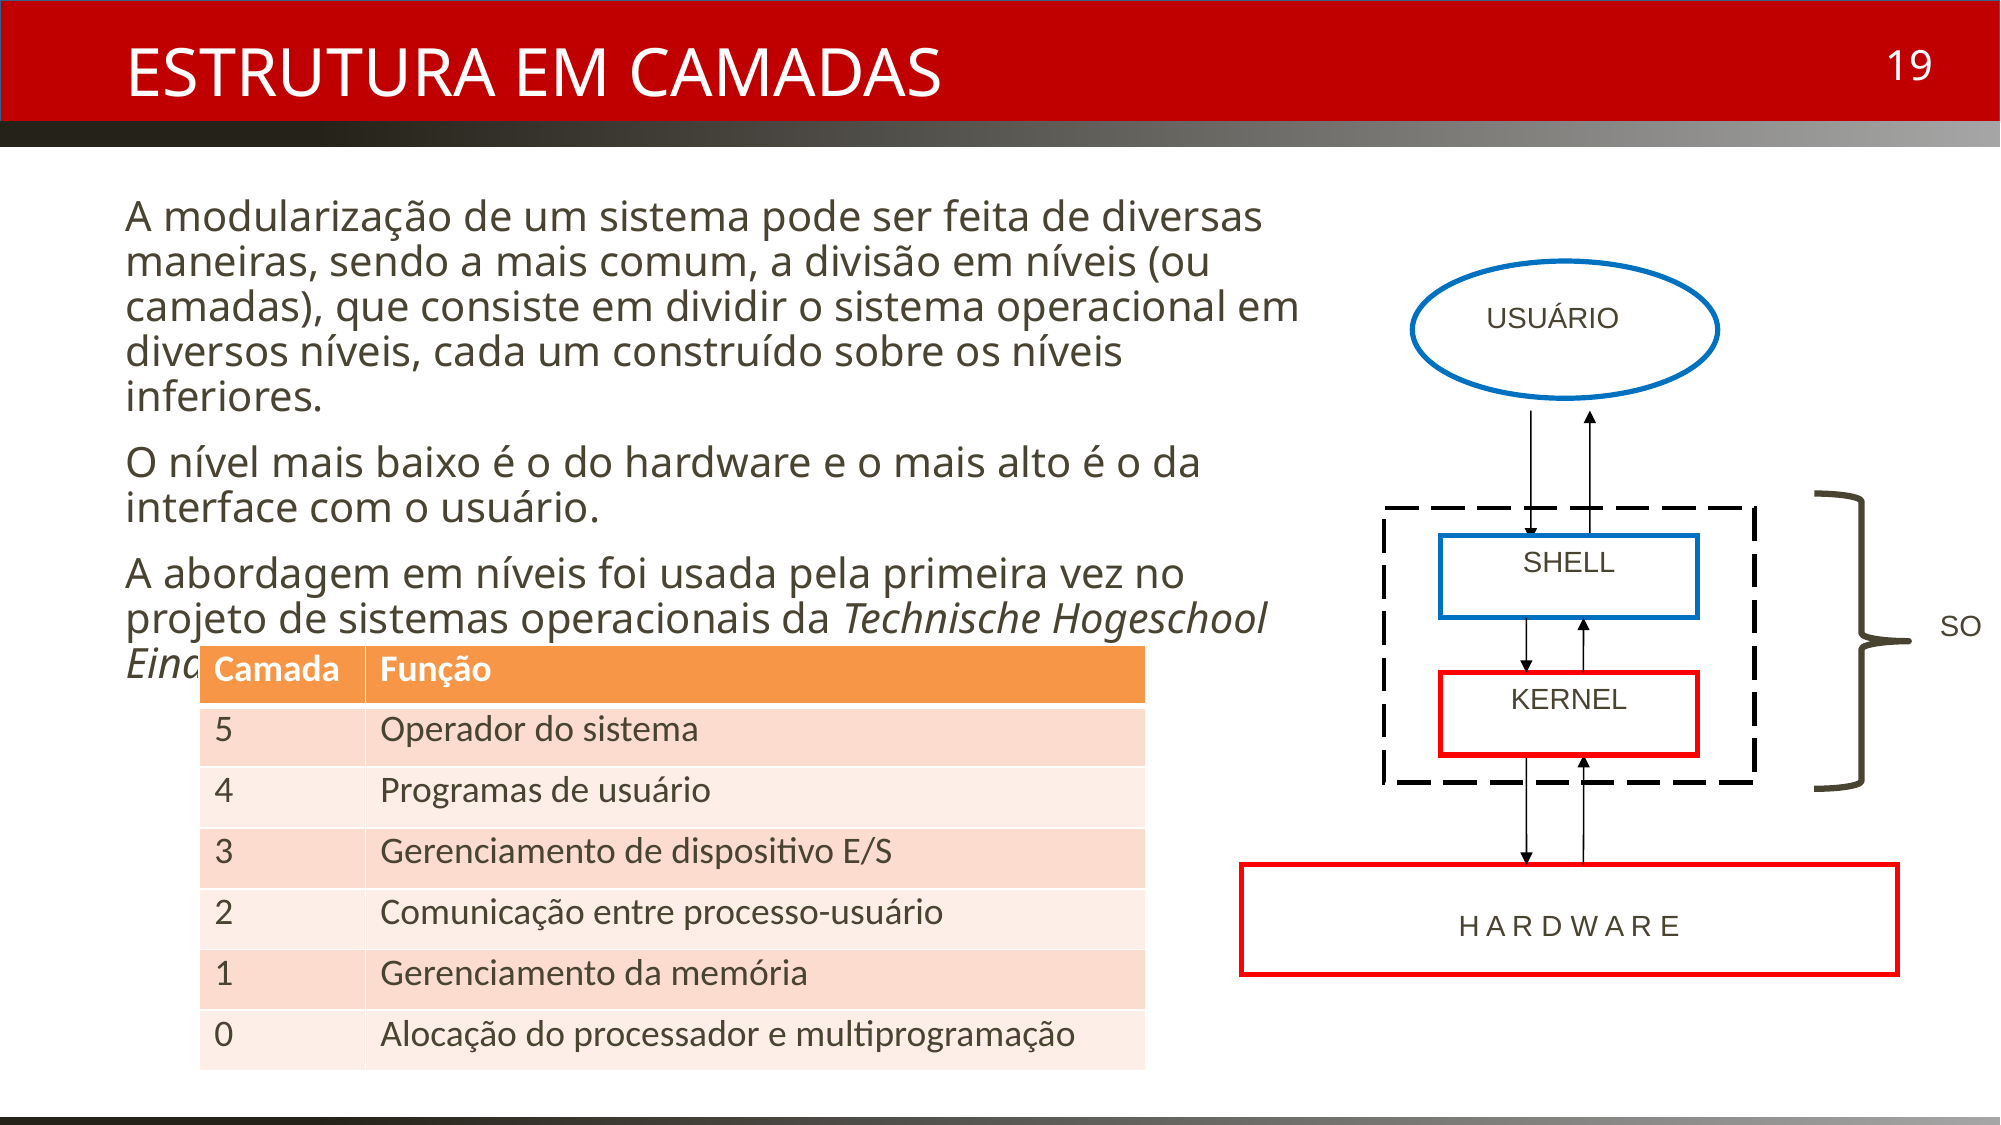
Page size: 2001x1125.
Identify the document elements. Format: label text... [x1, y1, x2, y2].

table_cell Alocação do processador e multiprogramação [366, 1011, 1145, 1070]
list A modularização de um sistema pode ser feita de diversas maneiras, sendo a mais comum, a divisão em níveis (ou camadas), que consiste em dividir o sistema operacional em diversos níveis, cada um construído sobre os níveis inferiores. O nível mais baixo é o do hardware e o mais alto é o da interface com o usuário. A abordagem em níveis foi usada pela primeira vez no projeto de sistemas operacionais da Technische Hogeschool Eindhoven. O sistema THE foi definido em seis níveis: [110, 188, 1339, 1021]
table_cell Gerenciamento de dispositivo E/S [366, 829, 1145, 888]
title Estrutura em camadas [110, 0, 1819, 119]
table_cell 5 [200, 709, 365, 766]
table_cell 1 [200, 950, 365, 1009]
table_header Função [366, 646, 1145, 703]
table_cell 3 [200, 829, 365, 888]
table_cell Gerenciamento da memória [366, 950, 1145, 1009]
table_cell Programas de usuário [366, 768, 1145, 827]
table_cell Operador do sistema [366, 709, 1145, 766]
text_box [1241, 260, 2000, 975]
table_cell 2 [200, 890, 365, 949]
table_cell 0 [200, 1011, 365, 1070]
table_cell Comunicação entre processo-usuário [366, 890, 1145, 949]
table_header Camada [200, 646, 365, 703]
table_cell 4 [200, 768, 365, 827]
